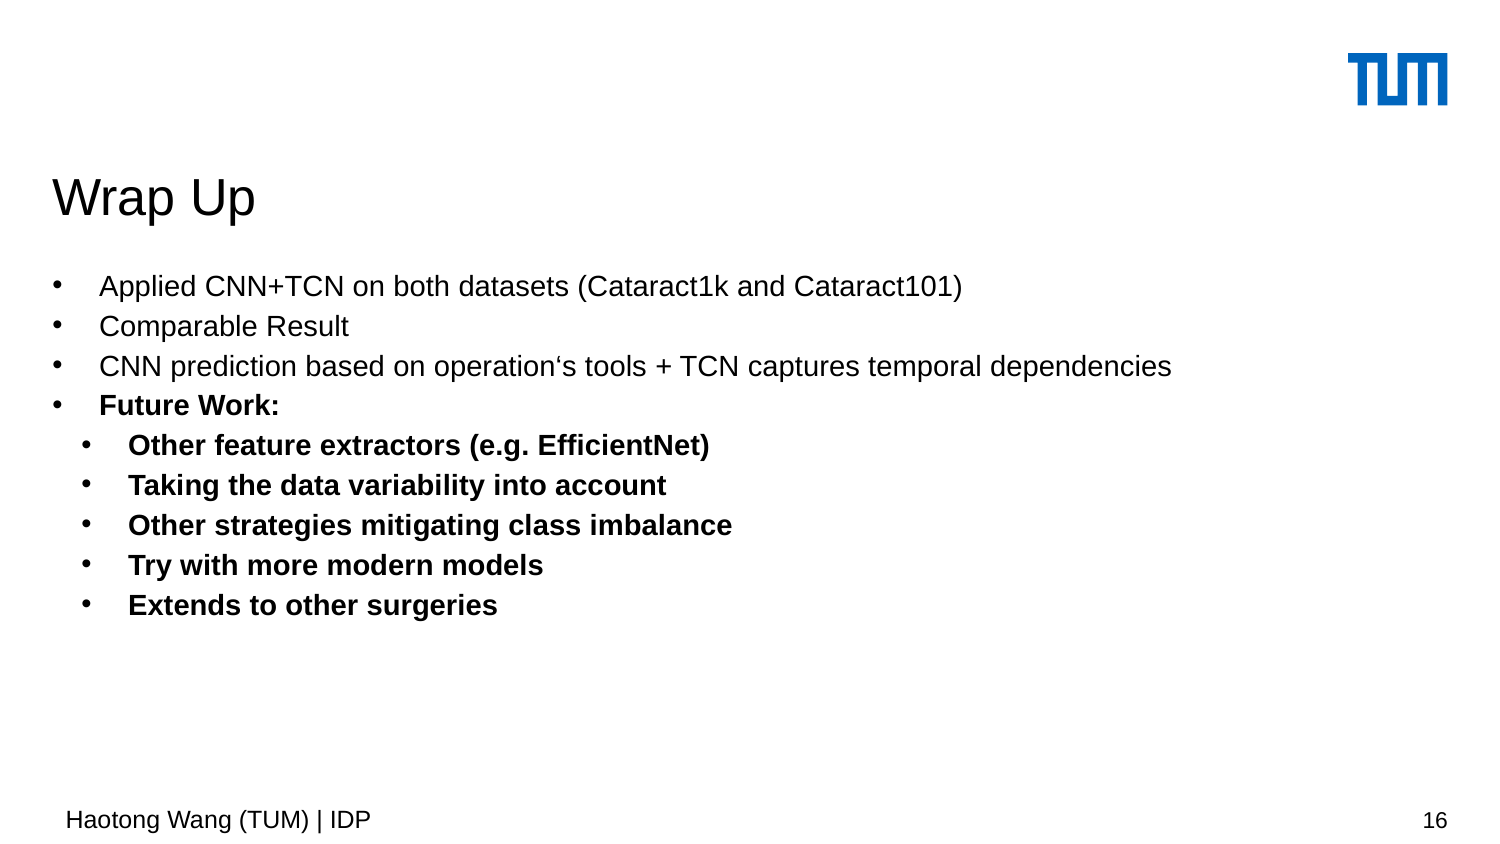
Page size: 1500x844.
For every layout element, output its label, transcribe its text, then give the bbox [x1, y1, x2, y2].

text_box Haotong Wang (TUM) | IDP [50, 796, 1112, 842]
slide_number 16 [1112, 796, 1448, 842]
title Wrap Up [52, 159, 1449, 223]
list Applied CNN+TCN on both datasets (Cataract1k and Cataract101) Comparable Result CNN prediction based on operation‘s tools + TCN captures temporal dependencies Future Work: Other feature extractors (e.g. EfficientNet) Taking the data variability into account Other strategies mitigating class imbalance Try with more modern models Extends to other surgeries [52, 262, 1449, 771]
